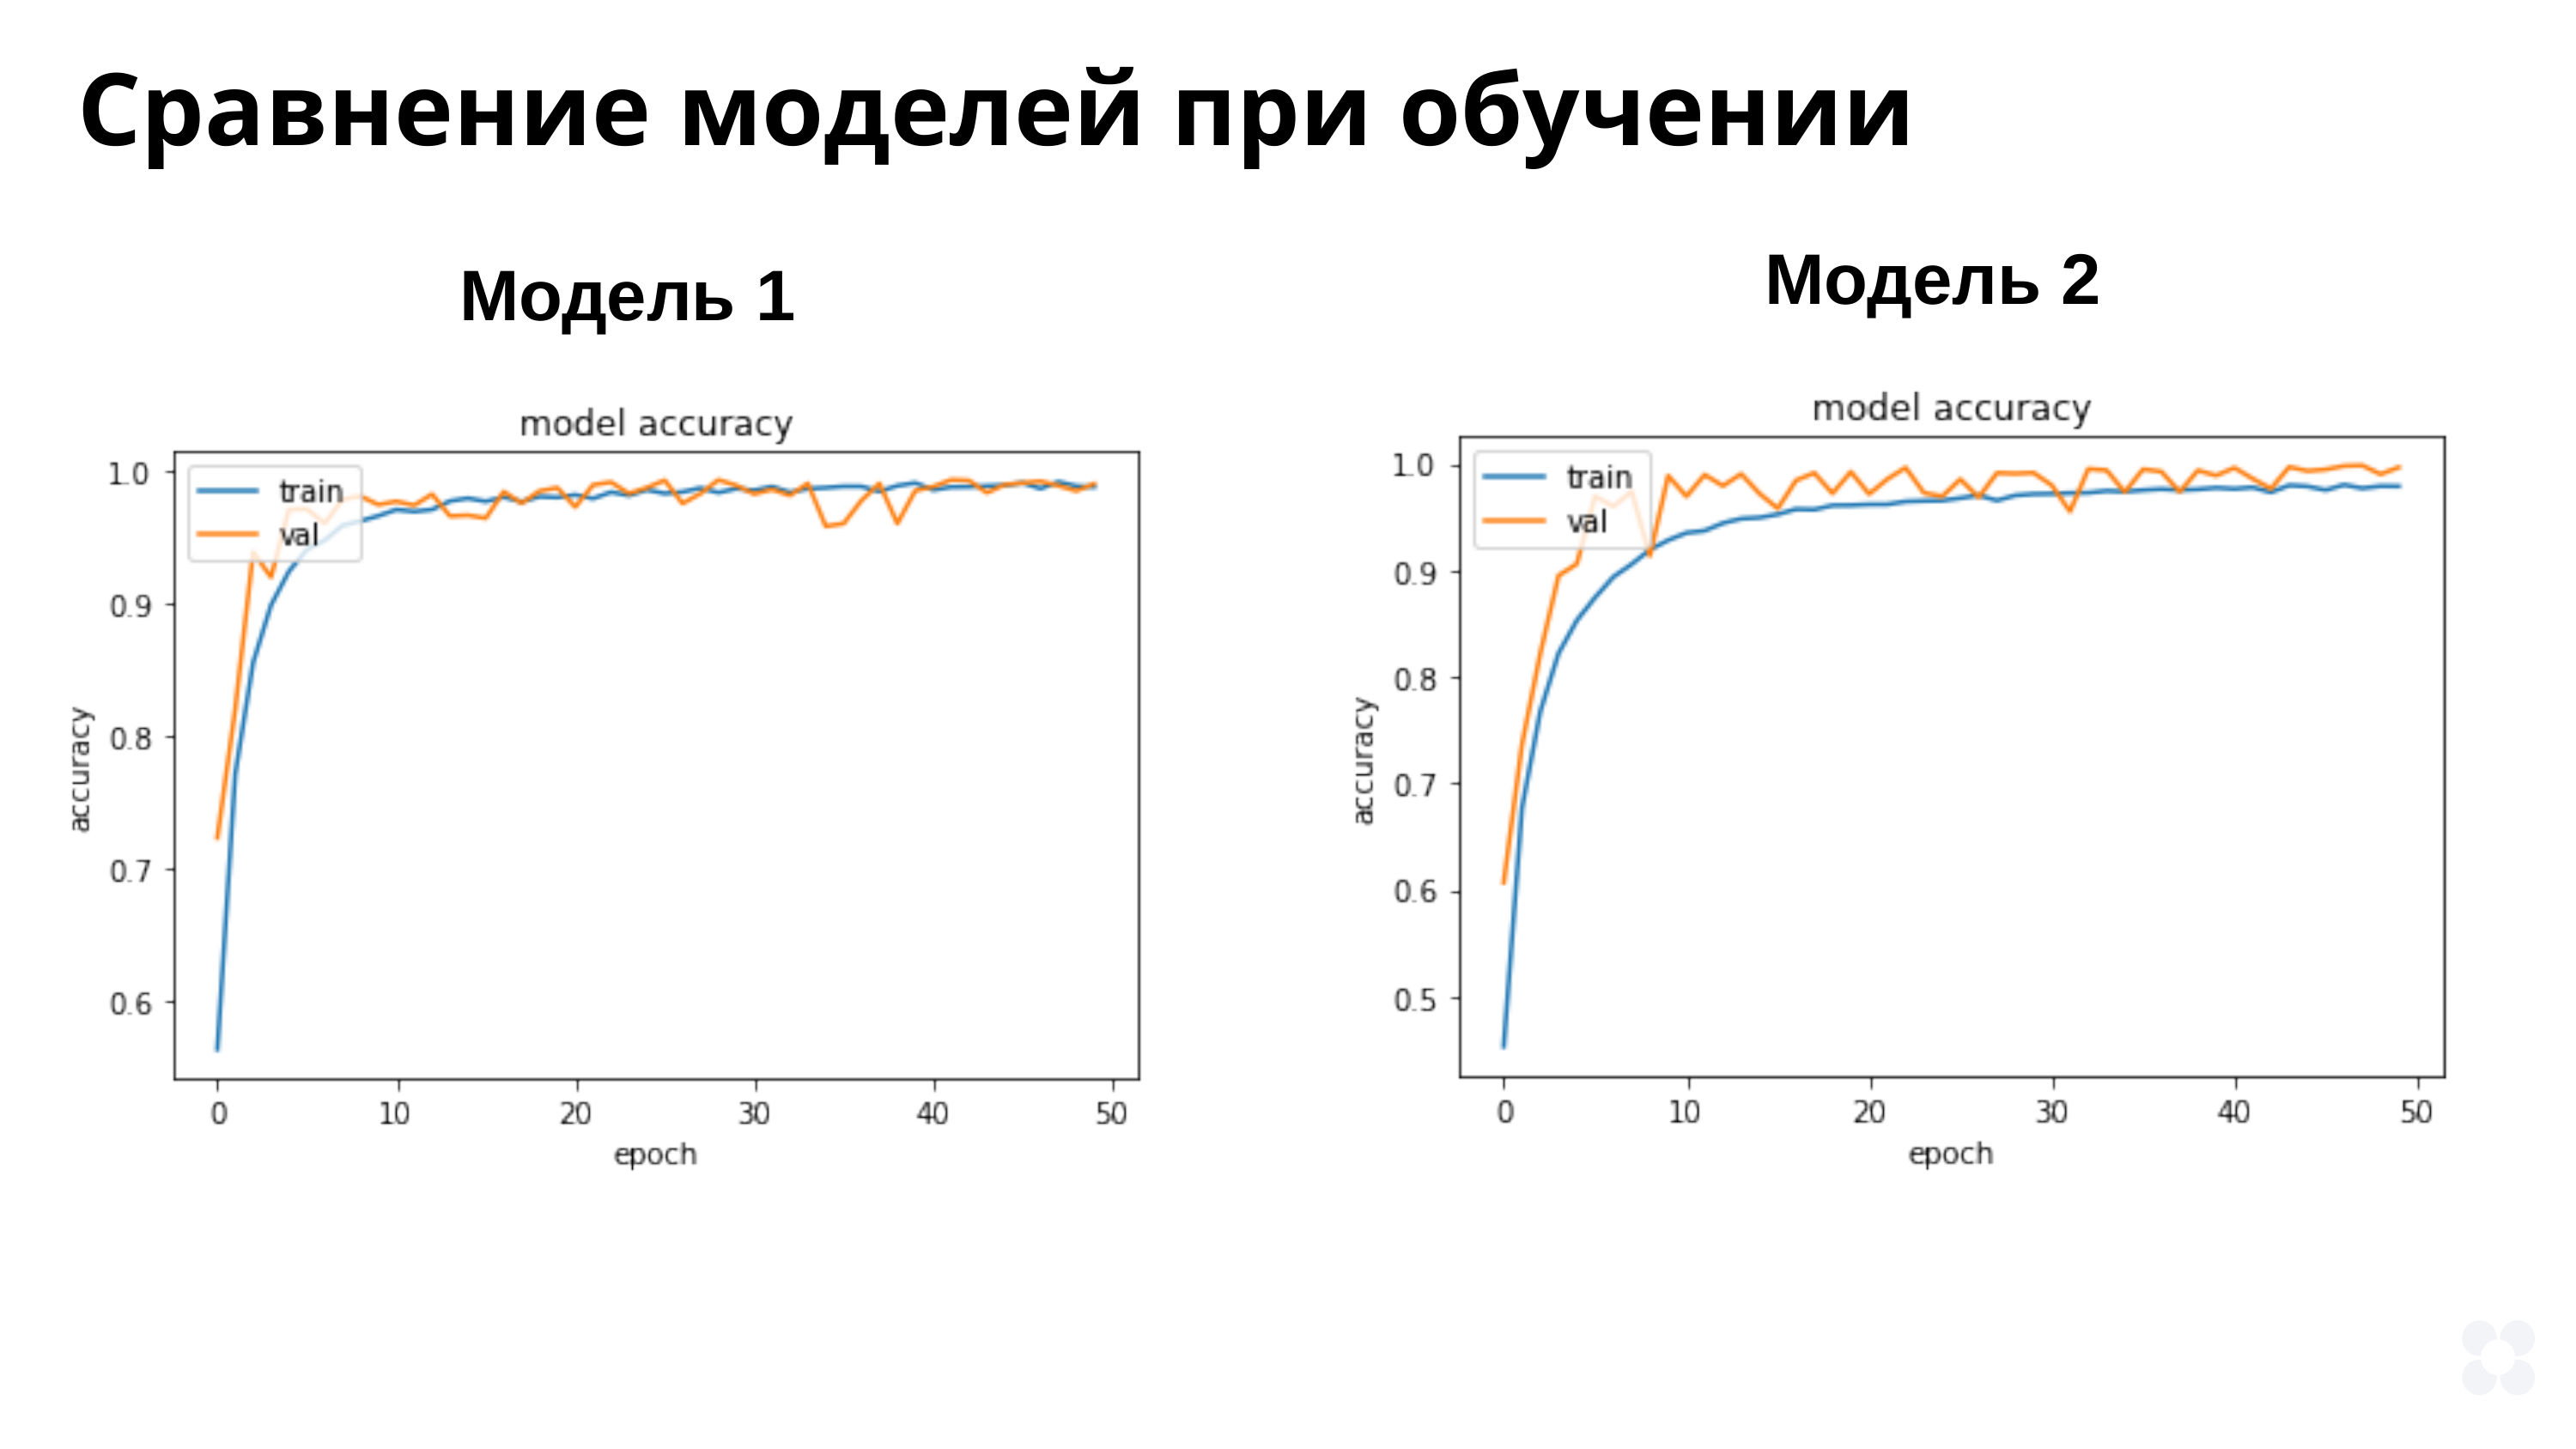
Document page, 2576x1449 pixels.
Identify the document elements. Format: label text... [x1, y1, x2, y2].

picture [1330, 372, 2465, 1190]
text_box Сравнение моделей при обучении [77, 69, 2091, 184]
picture [46, 388, 1160, 1190]
text_box Модель 1 [447, 259, 823, 342]
text_box Модель 2 [1752, 243, 2129, 325]
